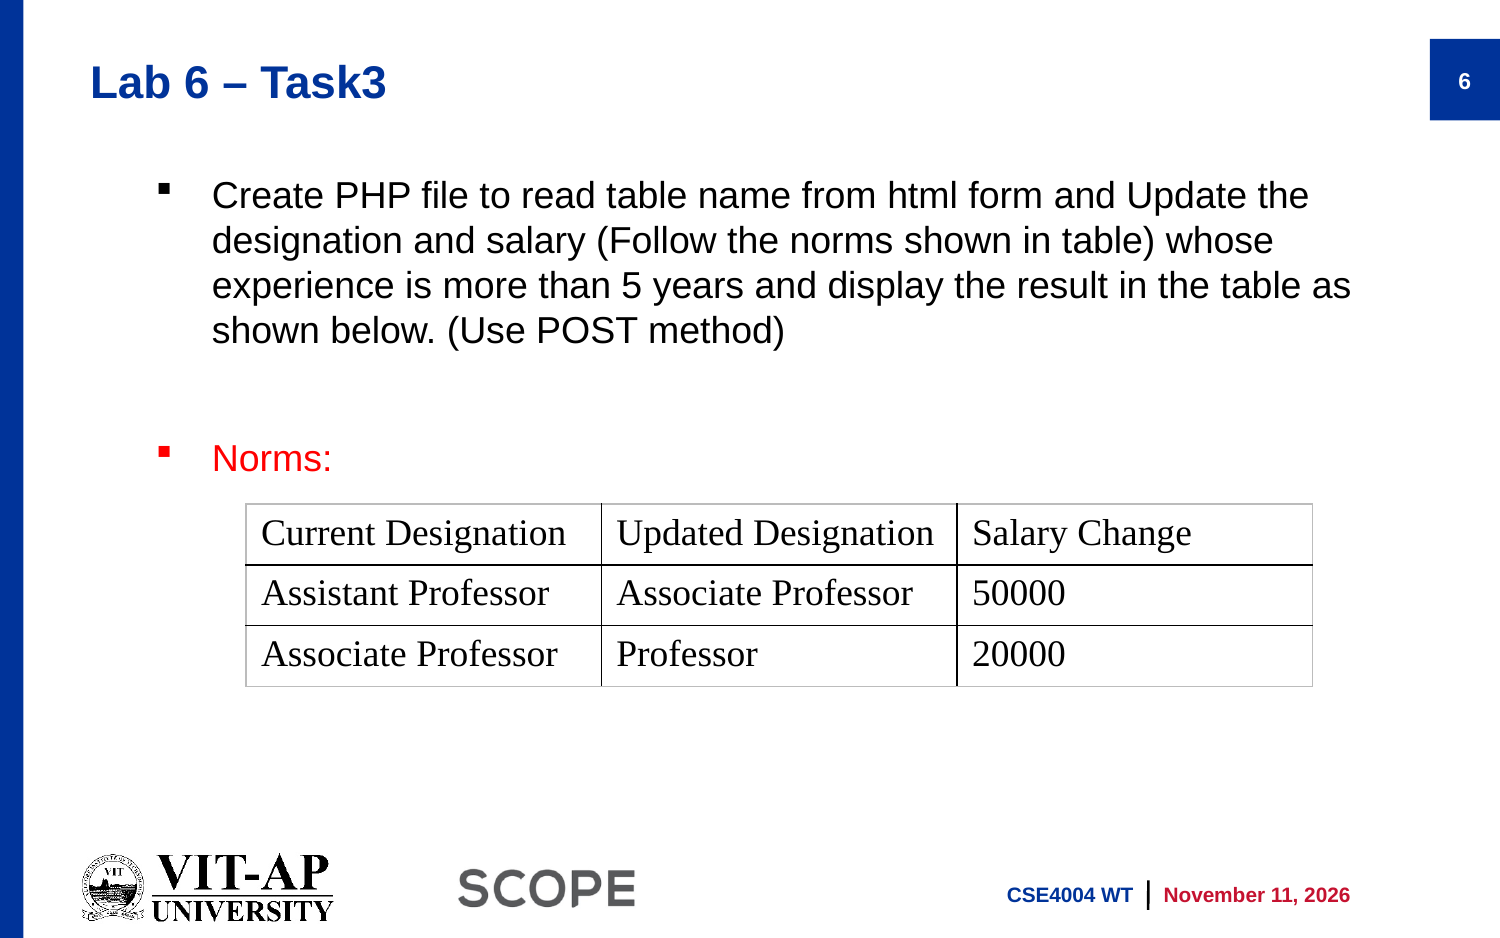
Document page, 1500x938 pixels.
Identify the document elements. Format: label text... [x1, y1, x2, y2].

table_header Updated Designation [602, 505, 956, 564]
table_cell Professor [602, 626, 956, 686]
picture [76, 846, 337, 928]
table_cell Associate Professor [247, 626, 601, 686]
title Lab 6 – Task3 [74, 37, 1430, 124]
slide_number 6 [1429, 45, 1500, 116]
footer CSE4004 WT [673, 868, 1149, 919]
table_cell Assistant Professor [247, 566, 601, 625]
table_header Current Designation [247, 505, 601, 564]
picture [454, 864, 641, 910]
table_cell Associate Professor [602, 566, 956, 625]
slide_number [1149, 868, 1424, 919]
list Create PHP file to read table name from html form and Update the designation and salary (Follow the norms shown in table) whose experience is more than 5 years and display the result in the table as shown below. (Use POST method) Norms: [74, 163, 1412, 838]
table_header Salary Change [958, 505, 1312, 564]
table_cell 50000 [958, 566, 1312, 625]
table_cell 20000 [958, 626, 1312, 686]
